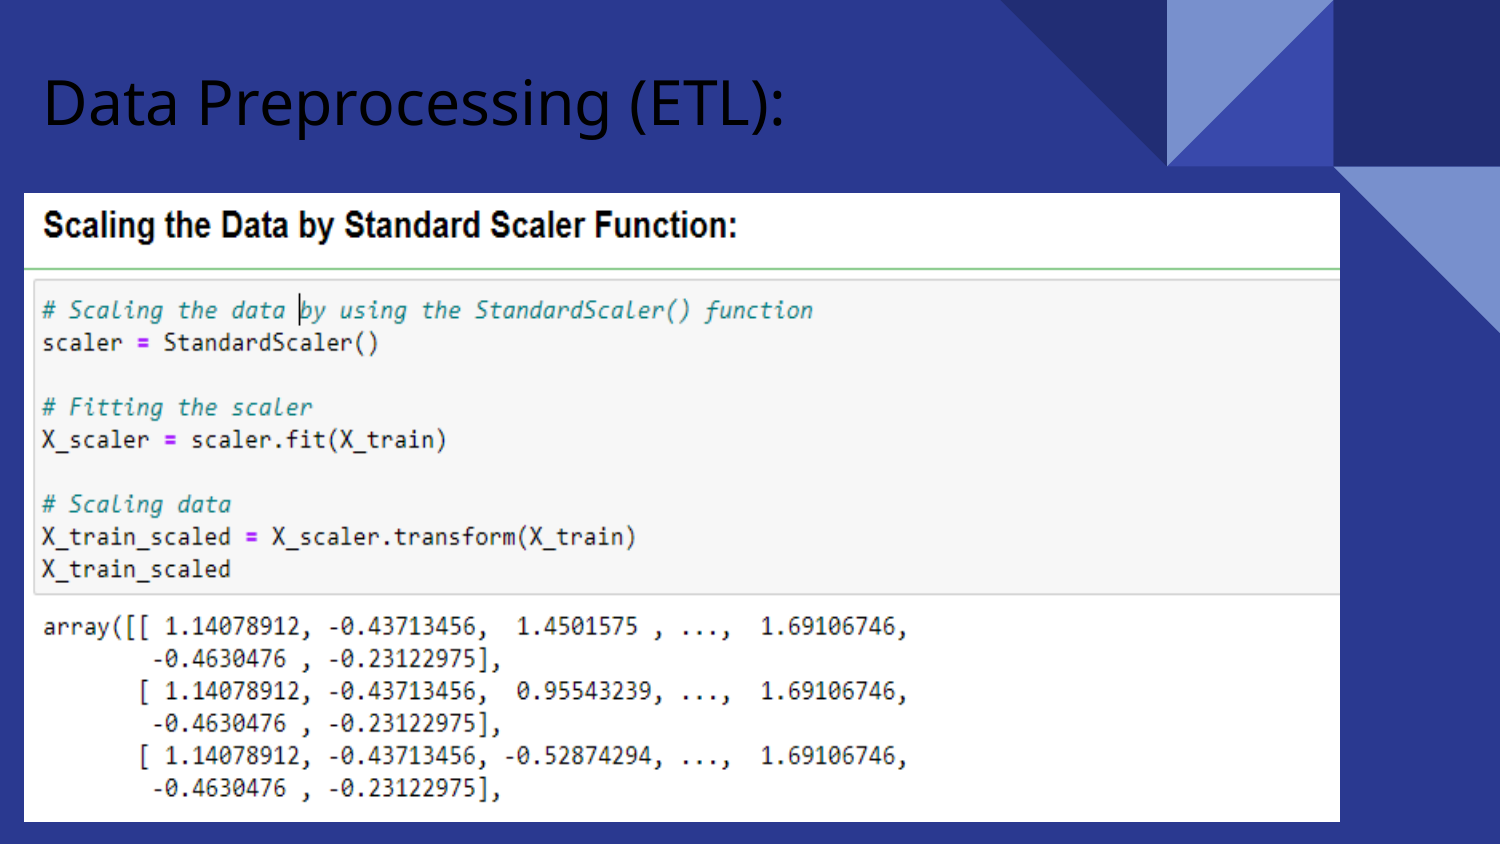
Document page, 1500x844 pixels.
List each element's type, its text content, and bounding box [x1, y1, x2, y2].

picture [24, 193, 1340, 822]
title Data Preprocessing (ETL): [27, 31, 965, 169]
